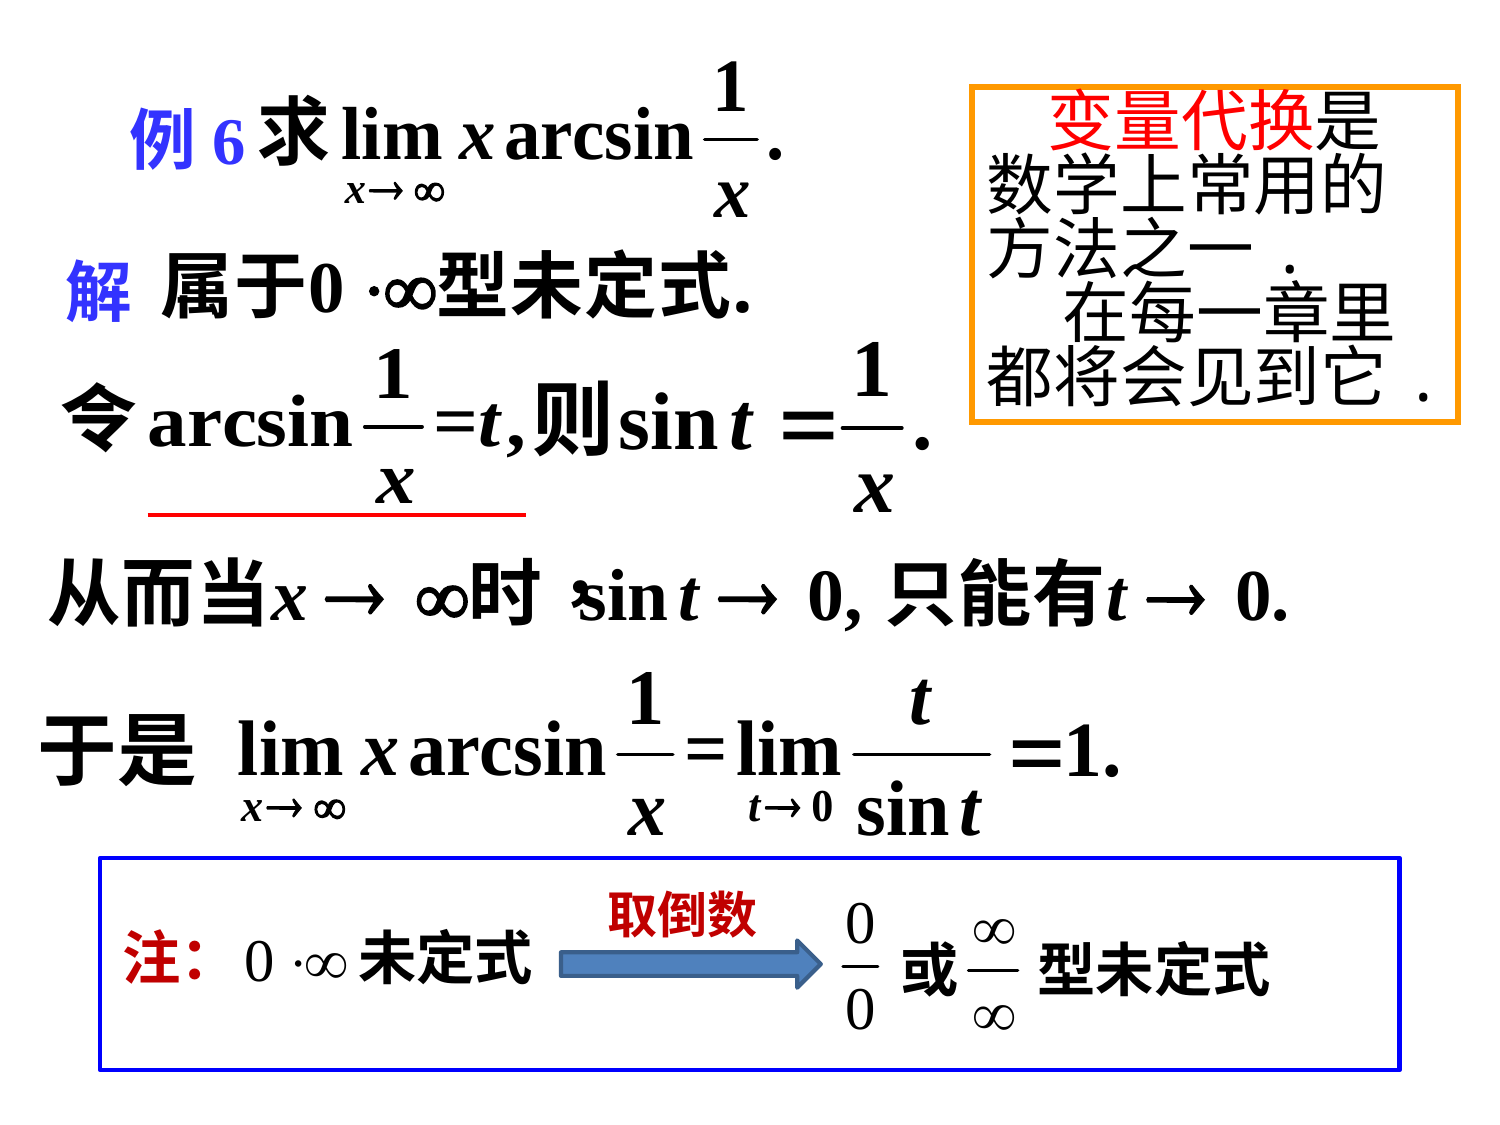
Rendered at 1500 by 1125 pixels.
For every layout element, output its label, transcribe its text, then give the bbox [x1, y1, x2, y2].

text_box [40, 550, 872, 646]
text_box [525, 322, 940, 528]
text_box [154, 243, 762, 337]
text_box 例6 [115, 90, 248, 185]
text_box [879, 555, 1298, 646]
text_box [229, 652, 1001, 850]
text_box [253, 42, 793, 231]
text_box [832, 885, 889, 1043]
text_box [29, 708, 207, 807]
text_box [52, 330, 520, 517]
text_box 解 [50, 242, 147, 331]
text_box 变量代换是 数学上常用的 方法之一. 在每一章里 都将会见到它. [972, 87, 1459, 422]
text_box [236, 925, 359, 997]
text_box [98, 856, 1402, 1072]
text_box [997, 711, 1129, 791]
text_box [958, 889, 1030, 1048]
